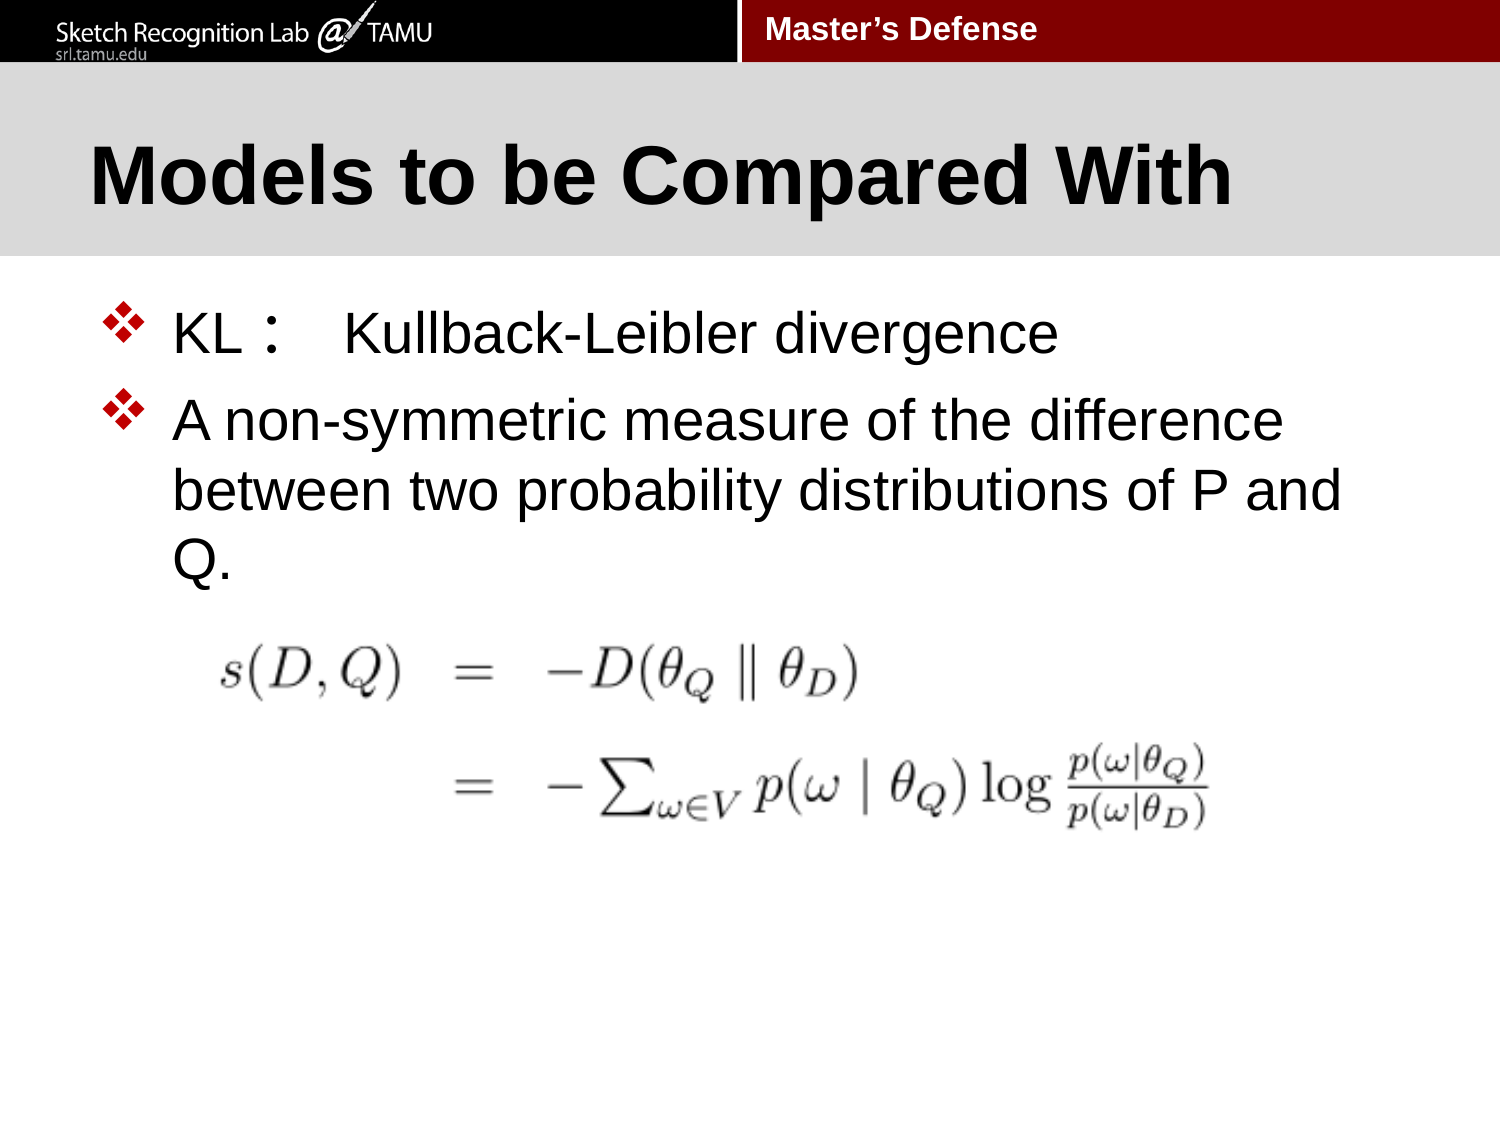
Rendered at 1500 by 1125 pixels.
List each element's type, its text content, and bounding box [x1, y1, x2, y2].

picture [199, 612, 1276, 848]
list KL： Kullback-Leibler divergence A non-symmetric measure of the difference between two probability distributions of P and Q. [82, 287, 1433, 1013]
picture [55, 0, 432, 64]
title Models to be Compared With [75, 114, 1425, 230]
